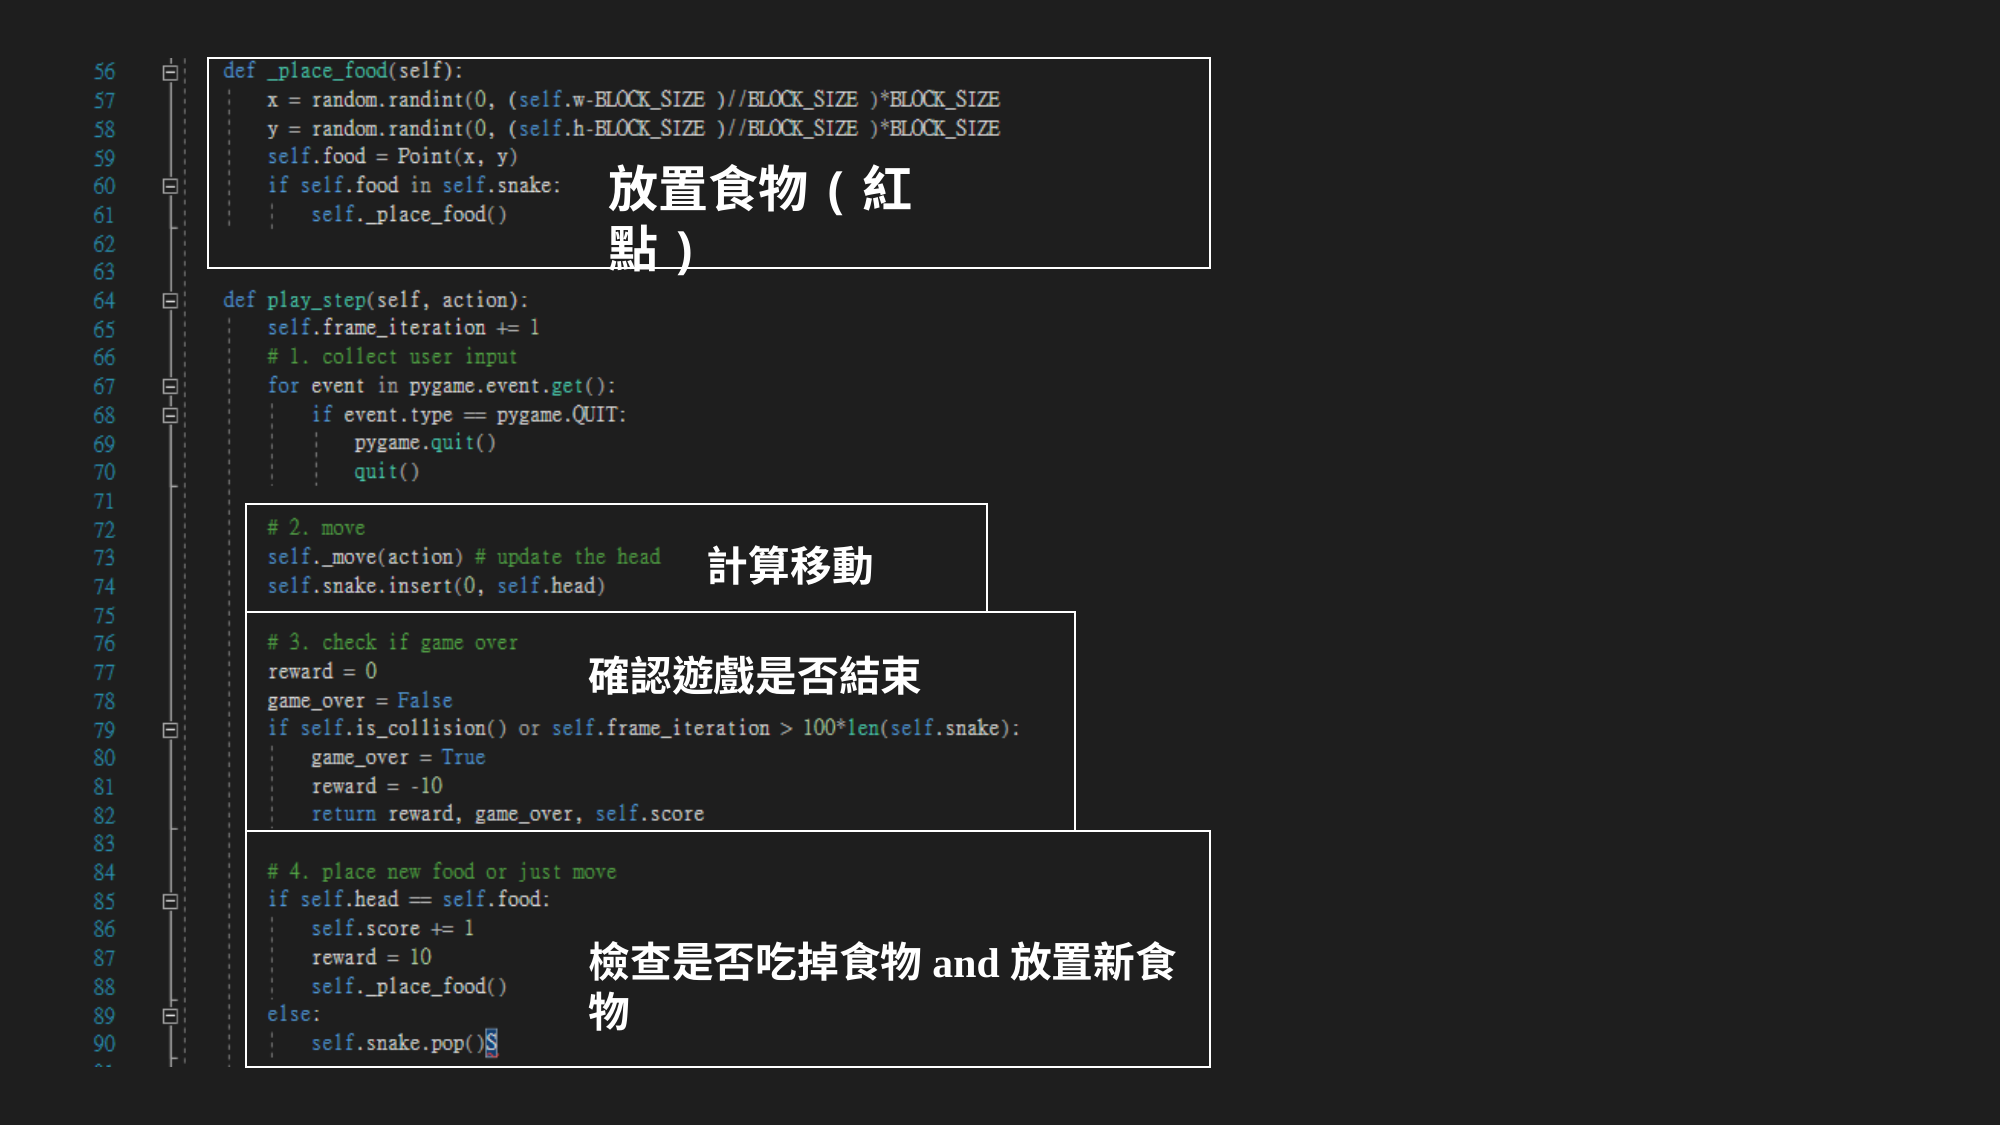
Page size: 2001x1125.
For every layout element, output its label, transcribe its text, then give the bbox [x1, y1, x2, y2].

picture [79, 58, 1211, 1067]
text_box 檢查是否吃掉食物and放置新食物 [1211, 928, 1221, 1044]
